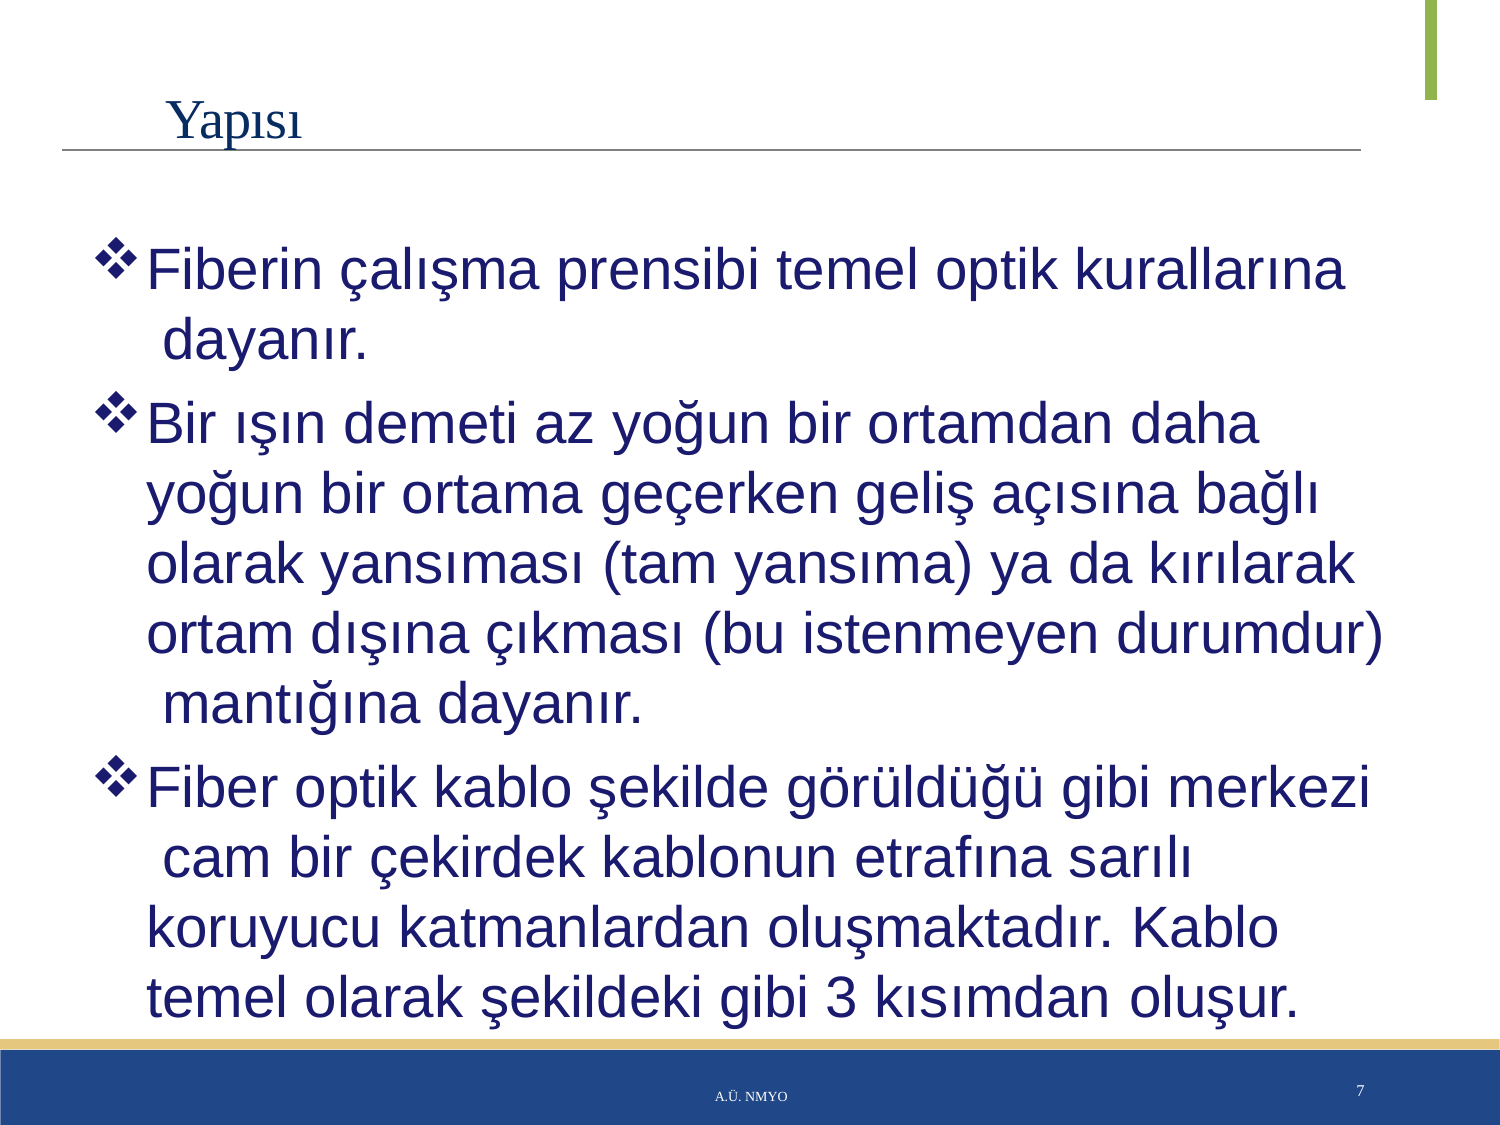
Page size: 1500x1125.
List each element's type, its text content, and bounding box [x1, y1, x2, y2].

text_box Fiberin çalışma prensibi temel optik kurallarına dayanır. Bir ışın demeti az yoğun bir ortamdan daha yoğun bir ortama geçerken geliş açısına bağlı olarak yansıması (tam yansıma) ya da kırılarak ortam dışına çıkması (bu istenmeyen durumdur) mantığına dayanır. Fiber optik kablo şekilde görüldüğü gibi merkezi cam bir çekirdek kablonun etrafına sarılı koruyucu katmanlardan oluşmaktadır. Kablo temel olarak şekildeki gibi 3 kısımdan oluşur. [87, 228, 1391, 1029]
slide_number 7 [1218, 1059, 1380, 1120]
footer A.Ü. NMYO [453, 1029, 1047, 1125]
title Yapısı [62, 0, 1373, 150]
